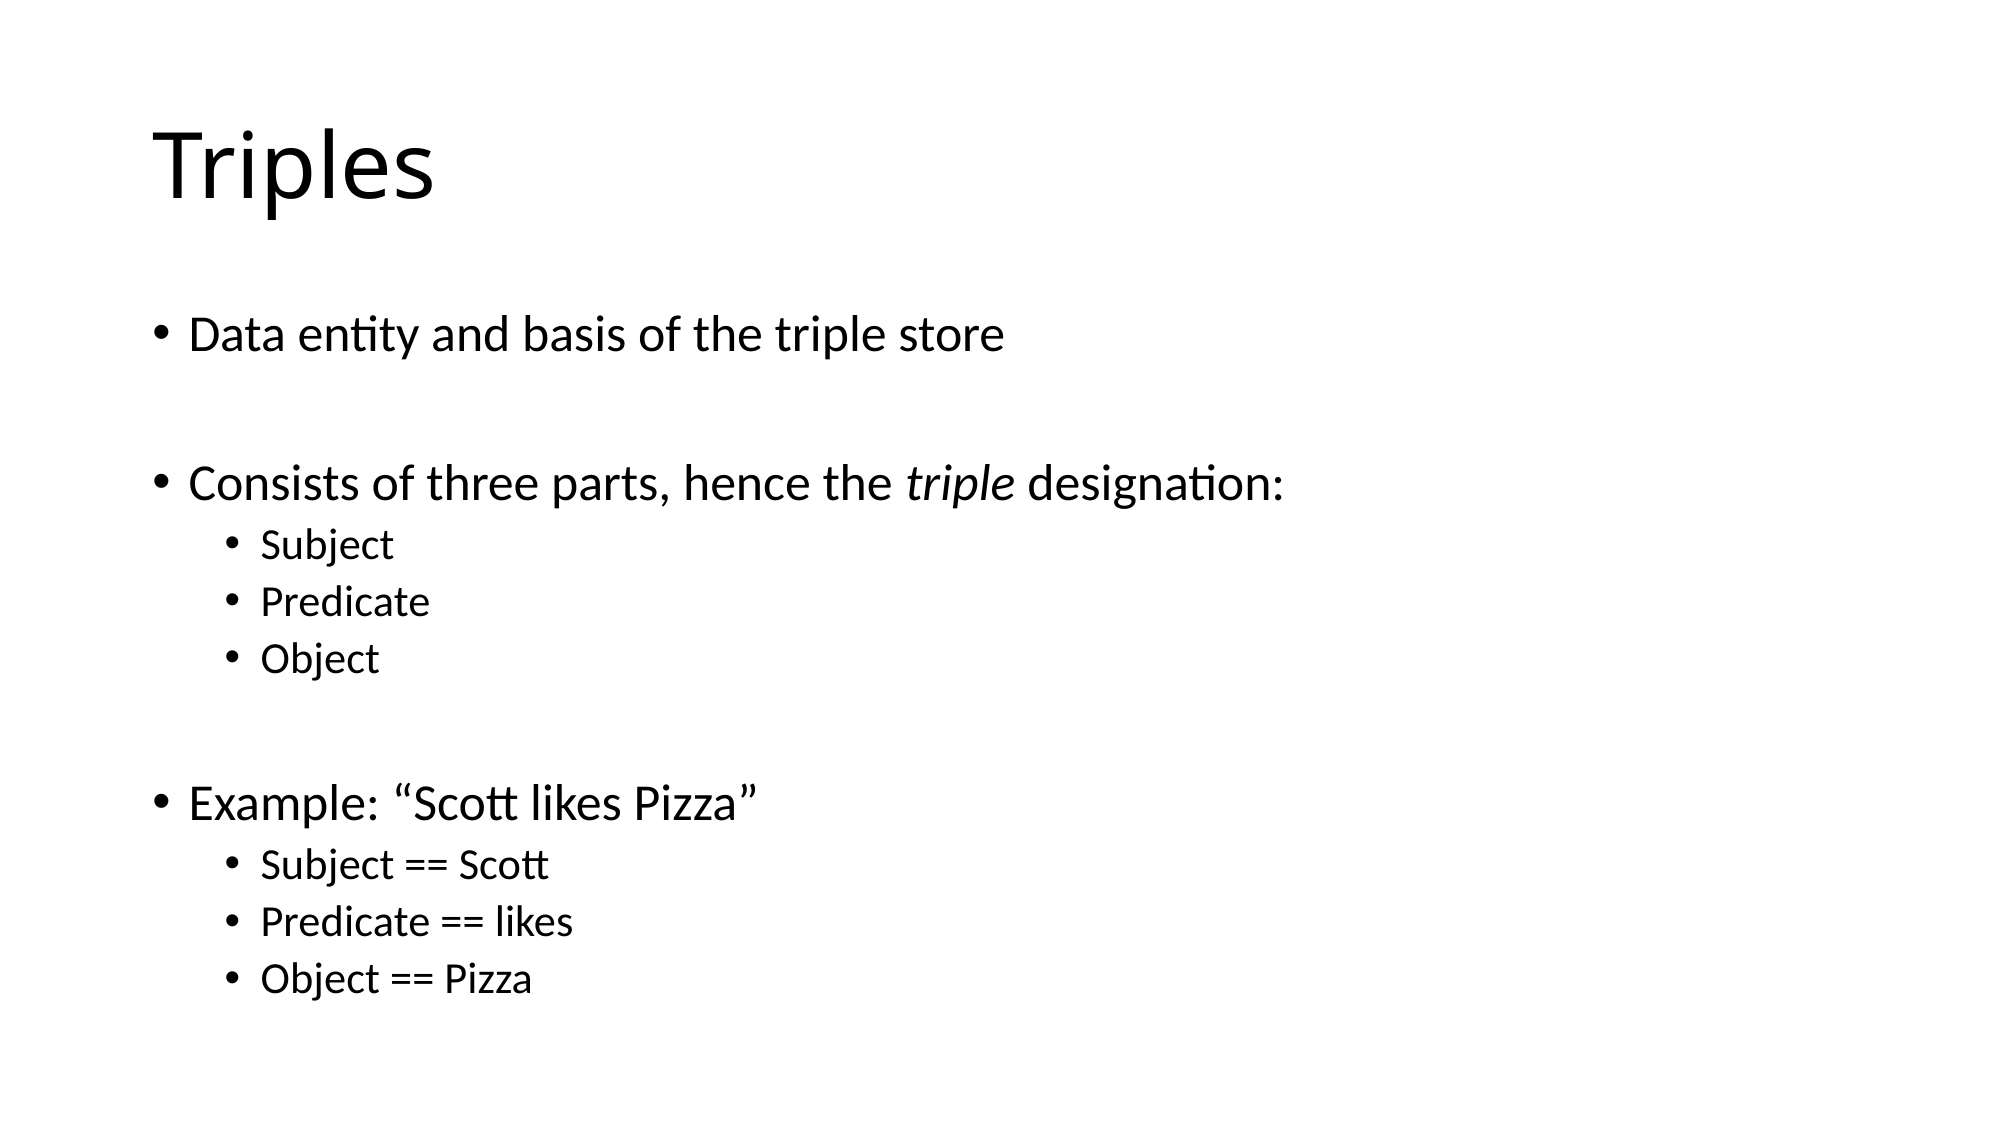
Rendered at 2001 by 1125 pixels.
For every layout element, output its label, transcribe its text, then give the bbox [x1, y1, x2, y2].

title Triples [137, 59, 1863, 278]
list Data entity and basis of the triple store Consists of three parts, hence the triple designation: Subject Predicate Object Example: “Scott likes Pizza” Subject == Scott Predicate == likes Object == Pizza [137, 299, 1863, 1014]
